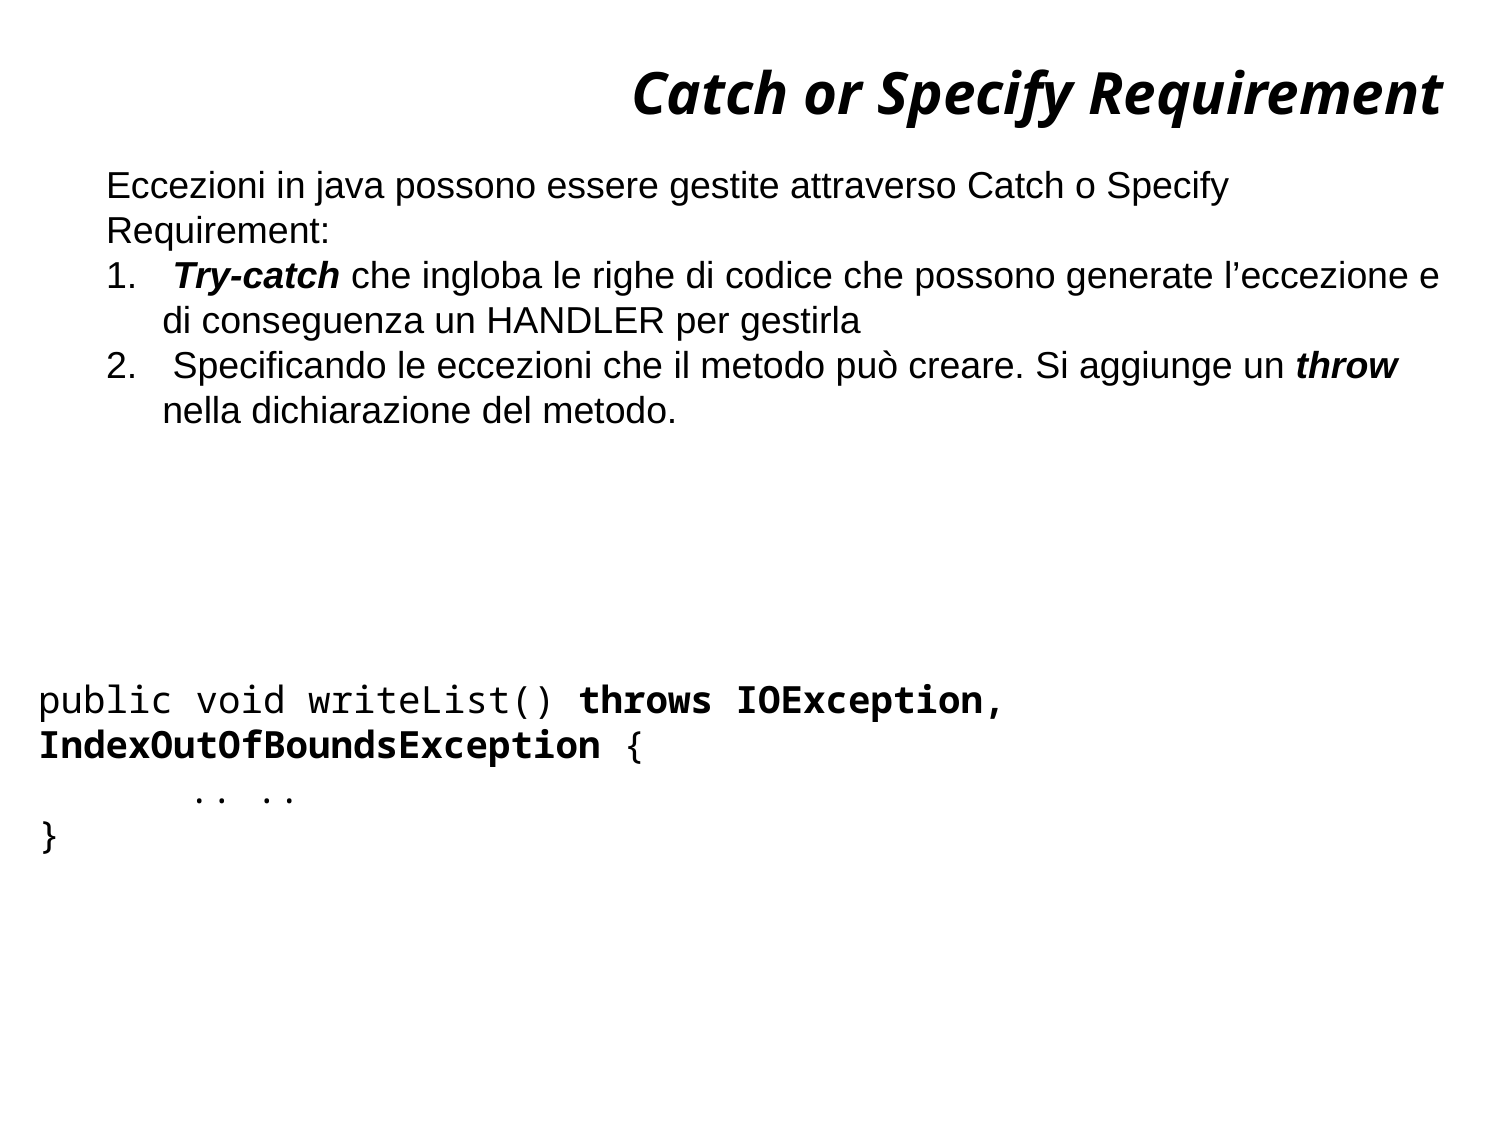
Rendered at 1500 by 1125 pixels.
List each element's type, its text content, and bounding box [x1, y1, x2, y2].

text_box public void writeList() throws IOException, IndexOutOfBoundsException { .. .. } [23, 668, 1500, 864]
title Catch or Specify Requirement [75, 45, 1459, 138]
text_box Eccezioni in java possono essere gestite attraverso Catch o Specify Requirement: Try-catch che ingloba le righe di codice che possono generate l’eccezione e di conseguenza un HANDLER per gestirla Specificando le eccezioni che il metodo può creare. Si aggiunge un throw nella dichiarazione del metodo. [91, 154, 1463, 439]
